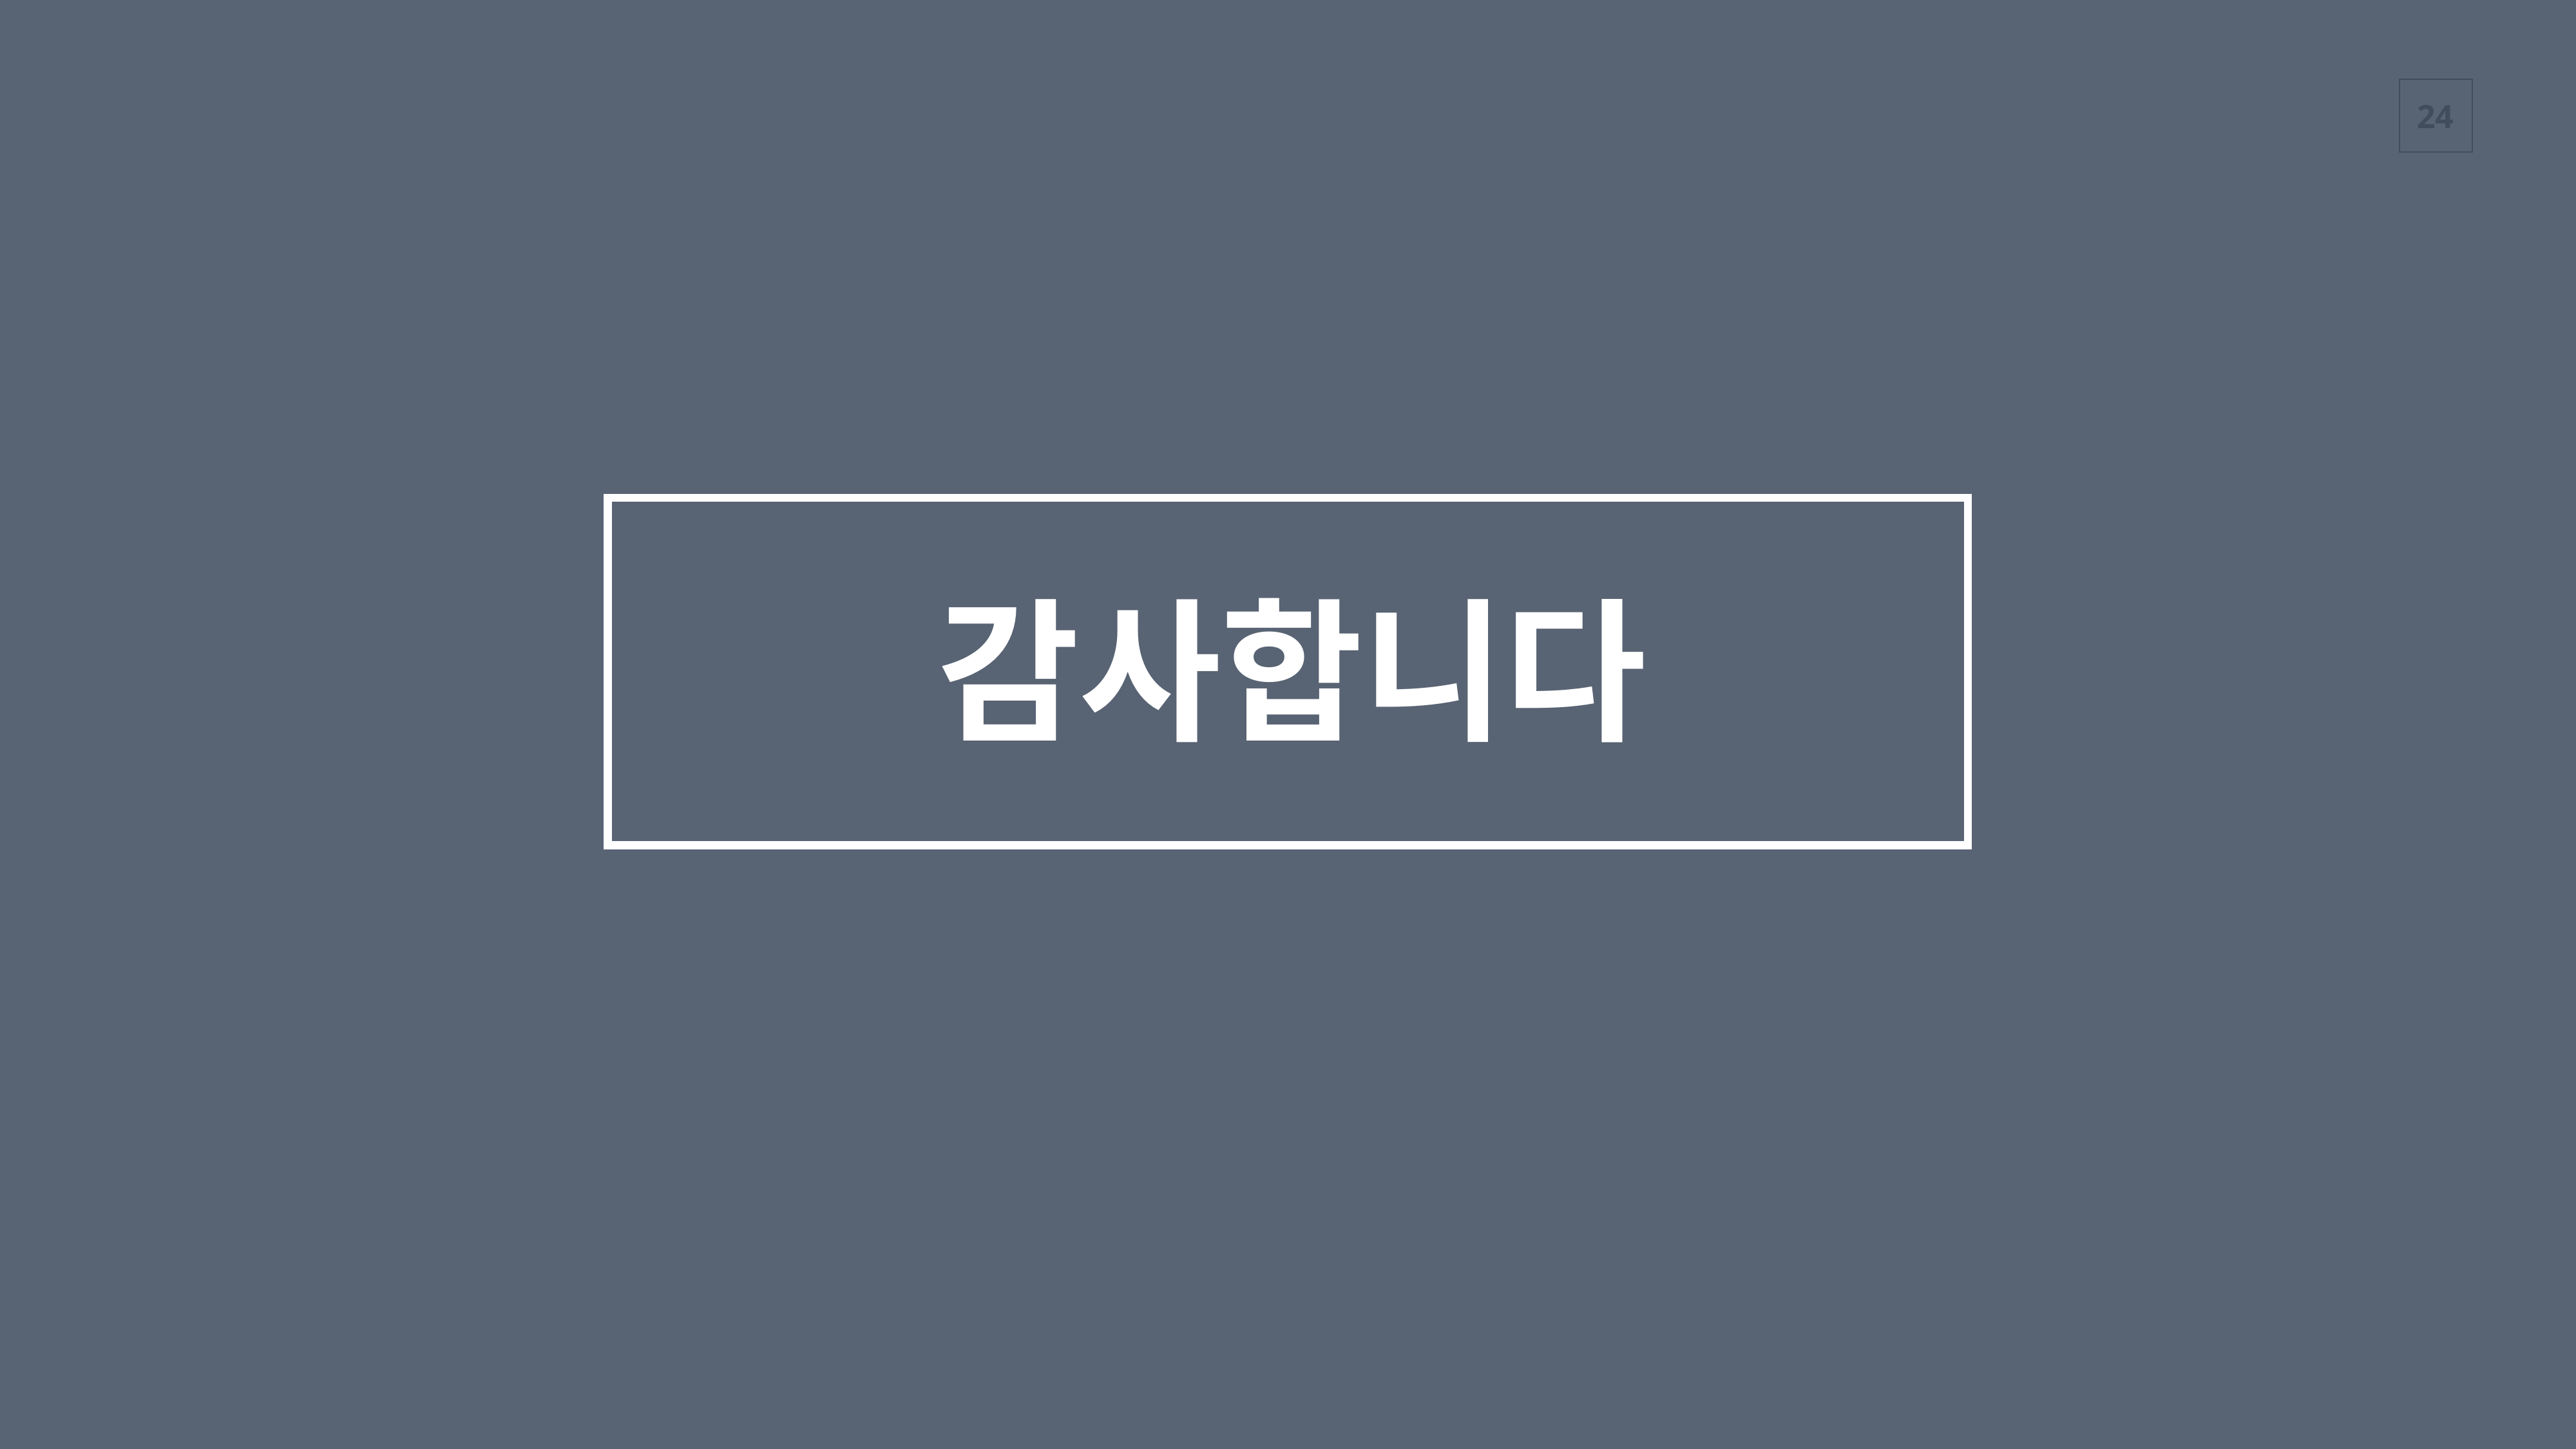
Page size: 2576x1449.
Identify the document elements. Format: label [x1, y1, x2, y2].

text_box [607, 497, 1969, 846]
text_box [0, 0, 2576, 1449]
